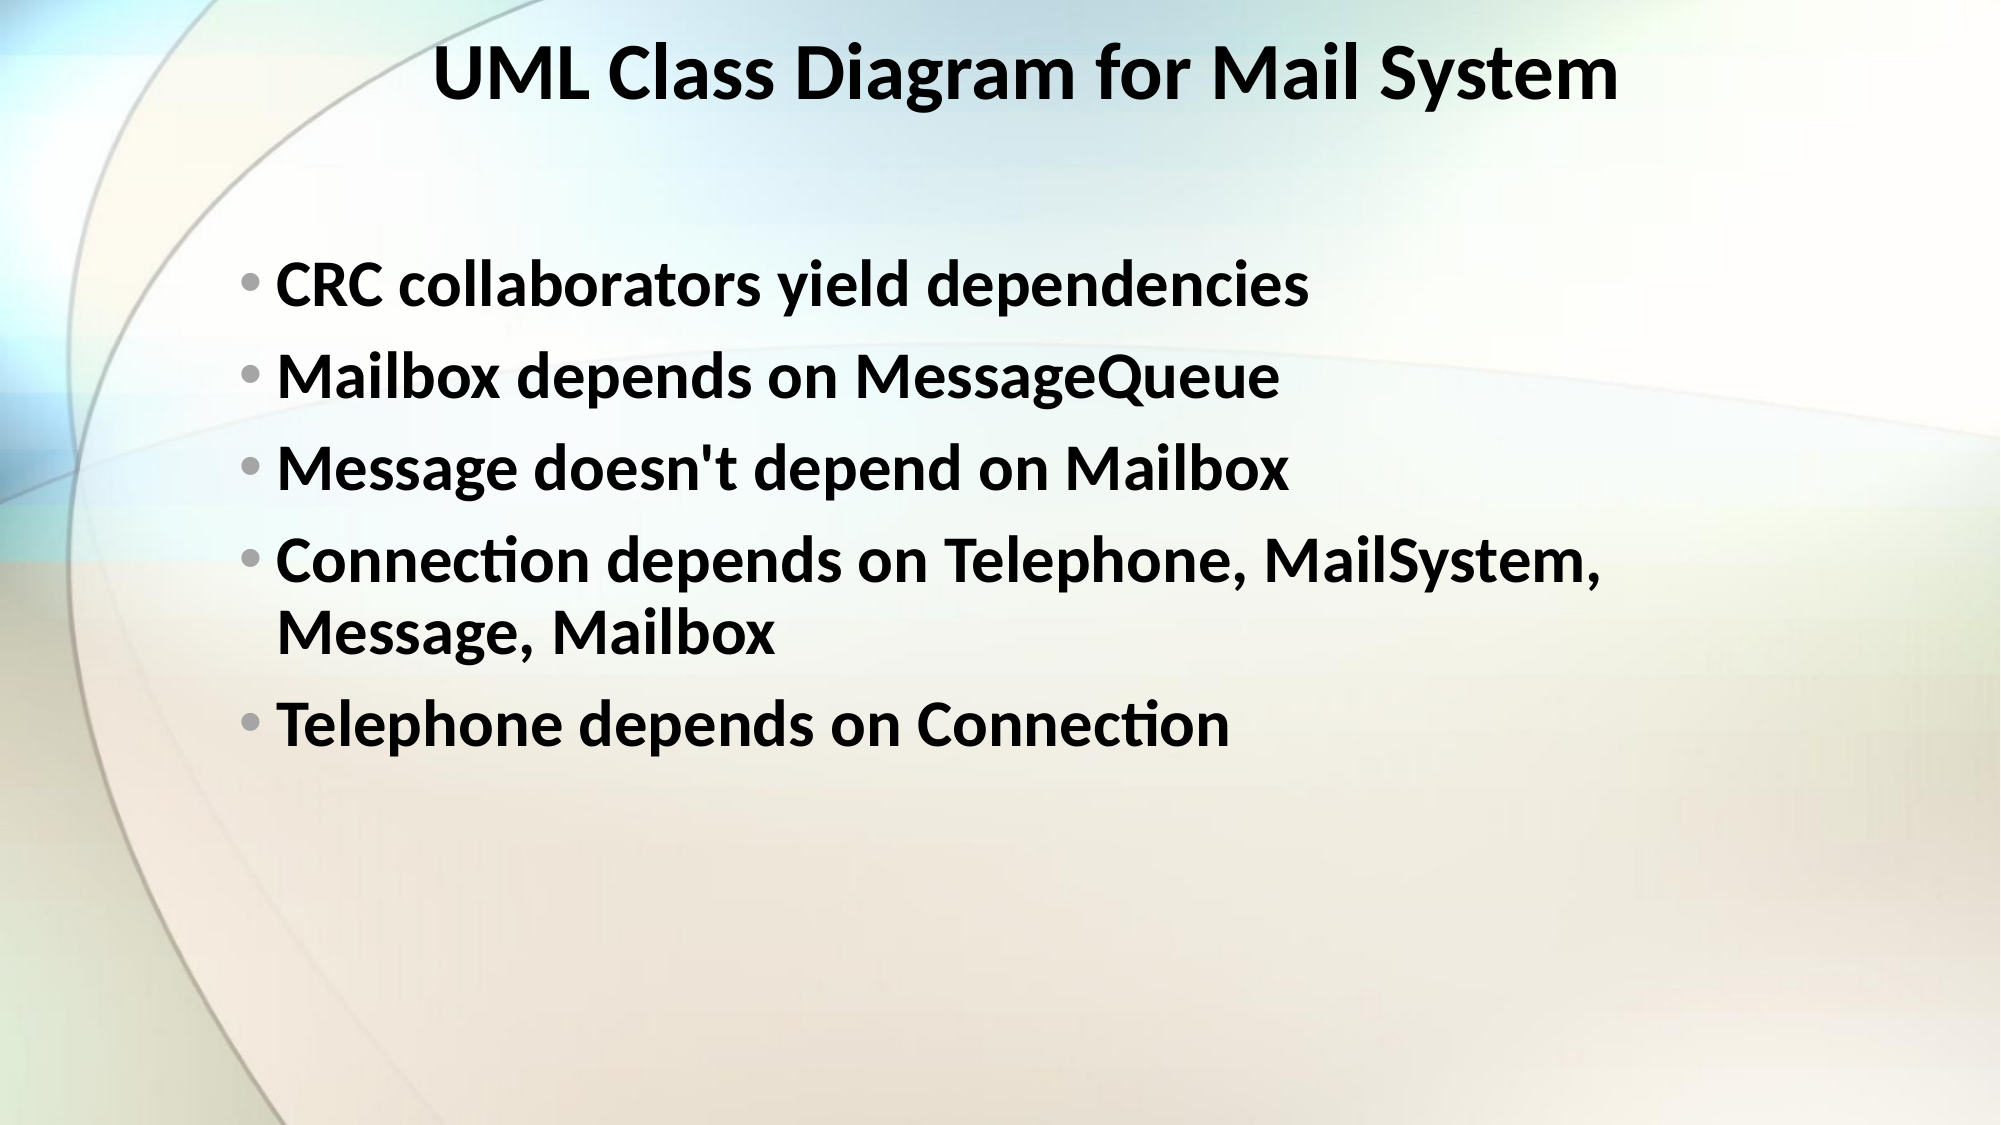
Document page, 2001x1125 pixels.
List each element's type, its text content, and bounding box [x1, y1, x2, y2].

list UML Class Diagram for Mail System CRC collaborators yield dependencies Mailbox depends on MessageQueue Message doesn't depend on Mailbox Connection depends on Telephone, MailSystem, Message, Mailbox Telephone depends on Connection [223, 21, 1831, 1125]
picture [0, 0, 2001, 1125]
